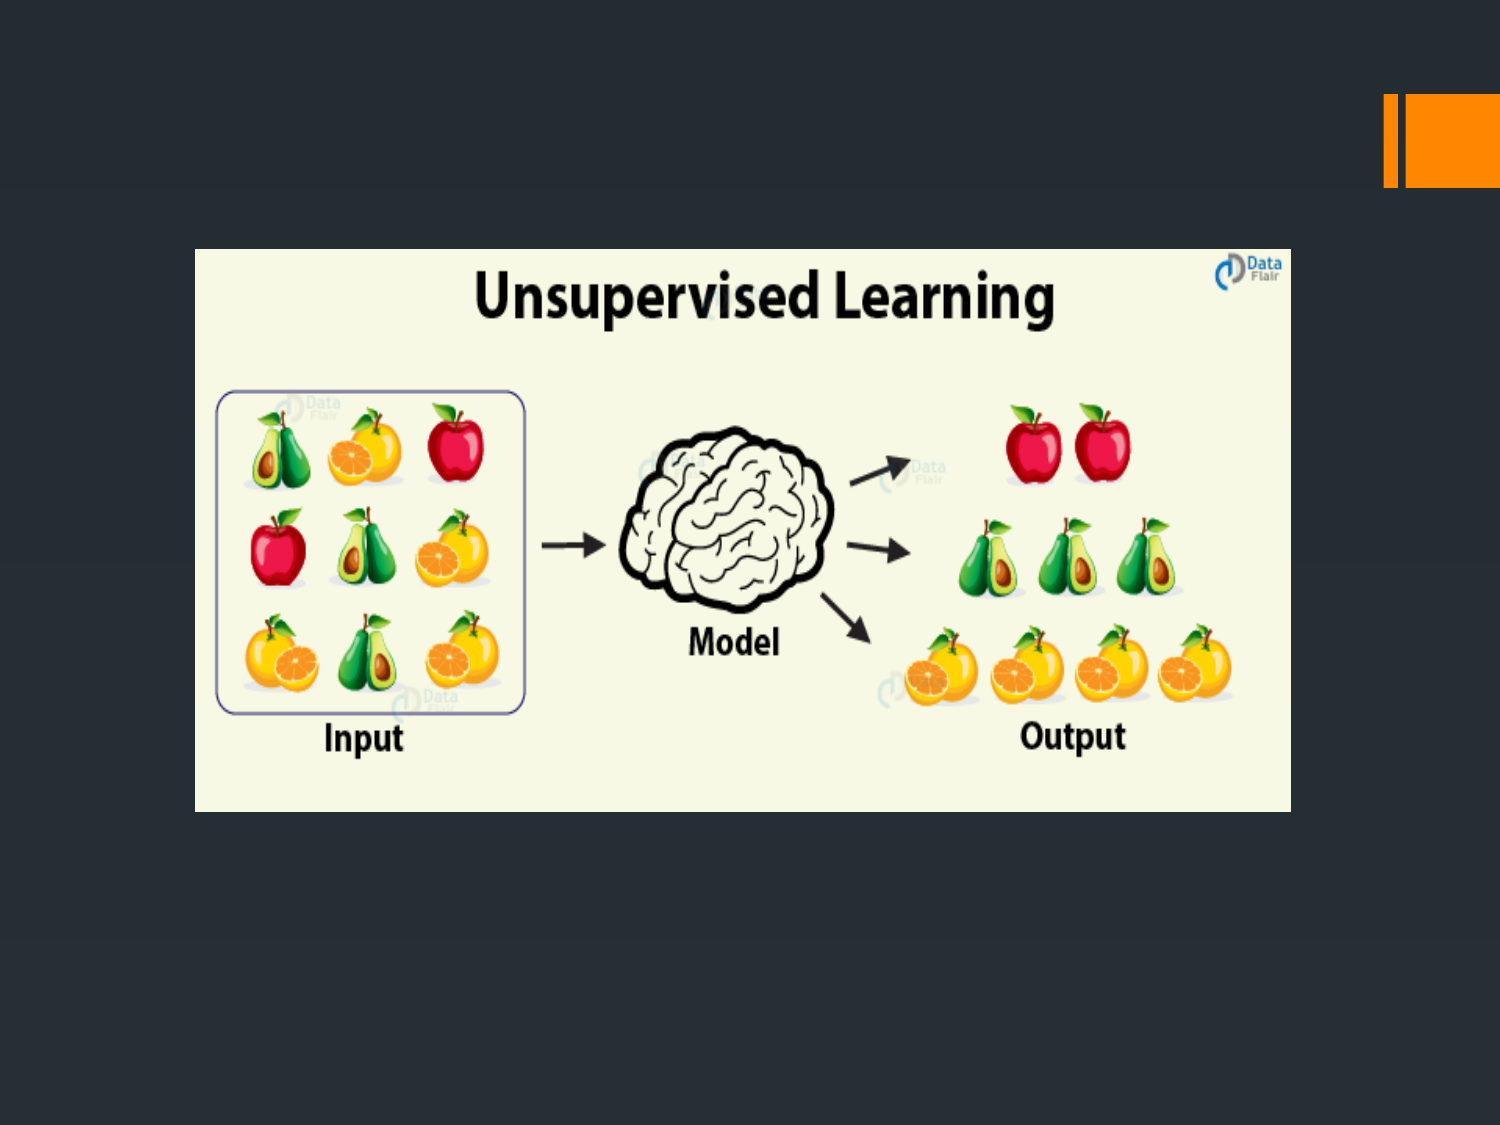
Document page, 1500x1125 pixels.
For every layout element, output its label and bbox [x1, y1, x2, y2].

picture [194, 249, 1292, 813]
